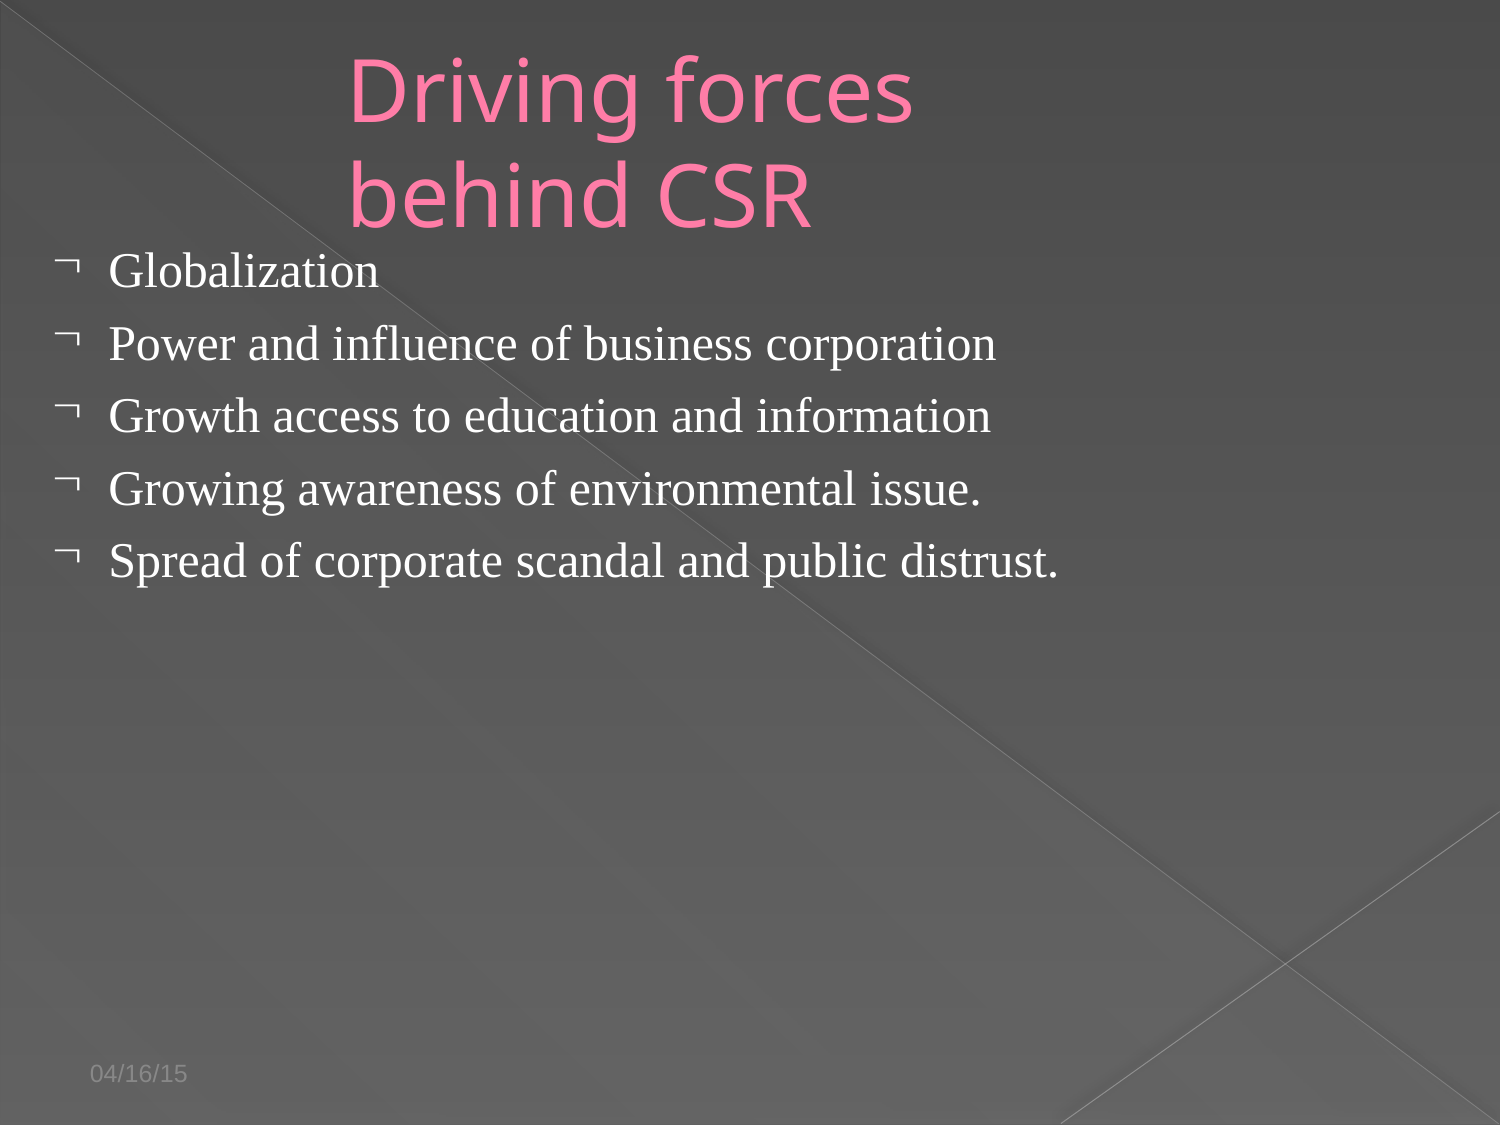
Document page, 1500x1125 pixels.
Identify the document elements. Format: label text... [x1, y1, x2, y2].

text_box 04/16/15 [87, 1057, 190, 1088]
text_box Globalization Power and influence of business corporation Growth access to education and information Growing awareness of environmental issue. Spread of corporate scandal and public distrust. [50, 223, 1063, 588]
title Driving forces behind CSR [344, 32, 1142, 245]
